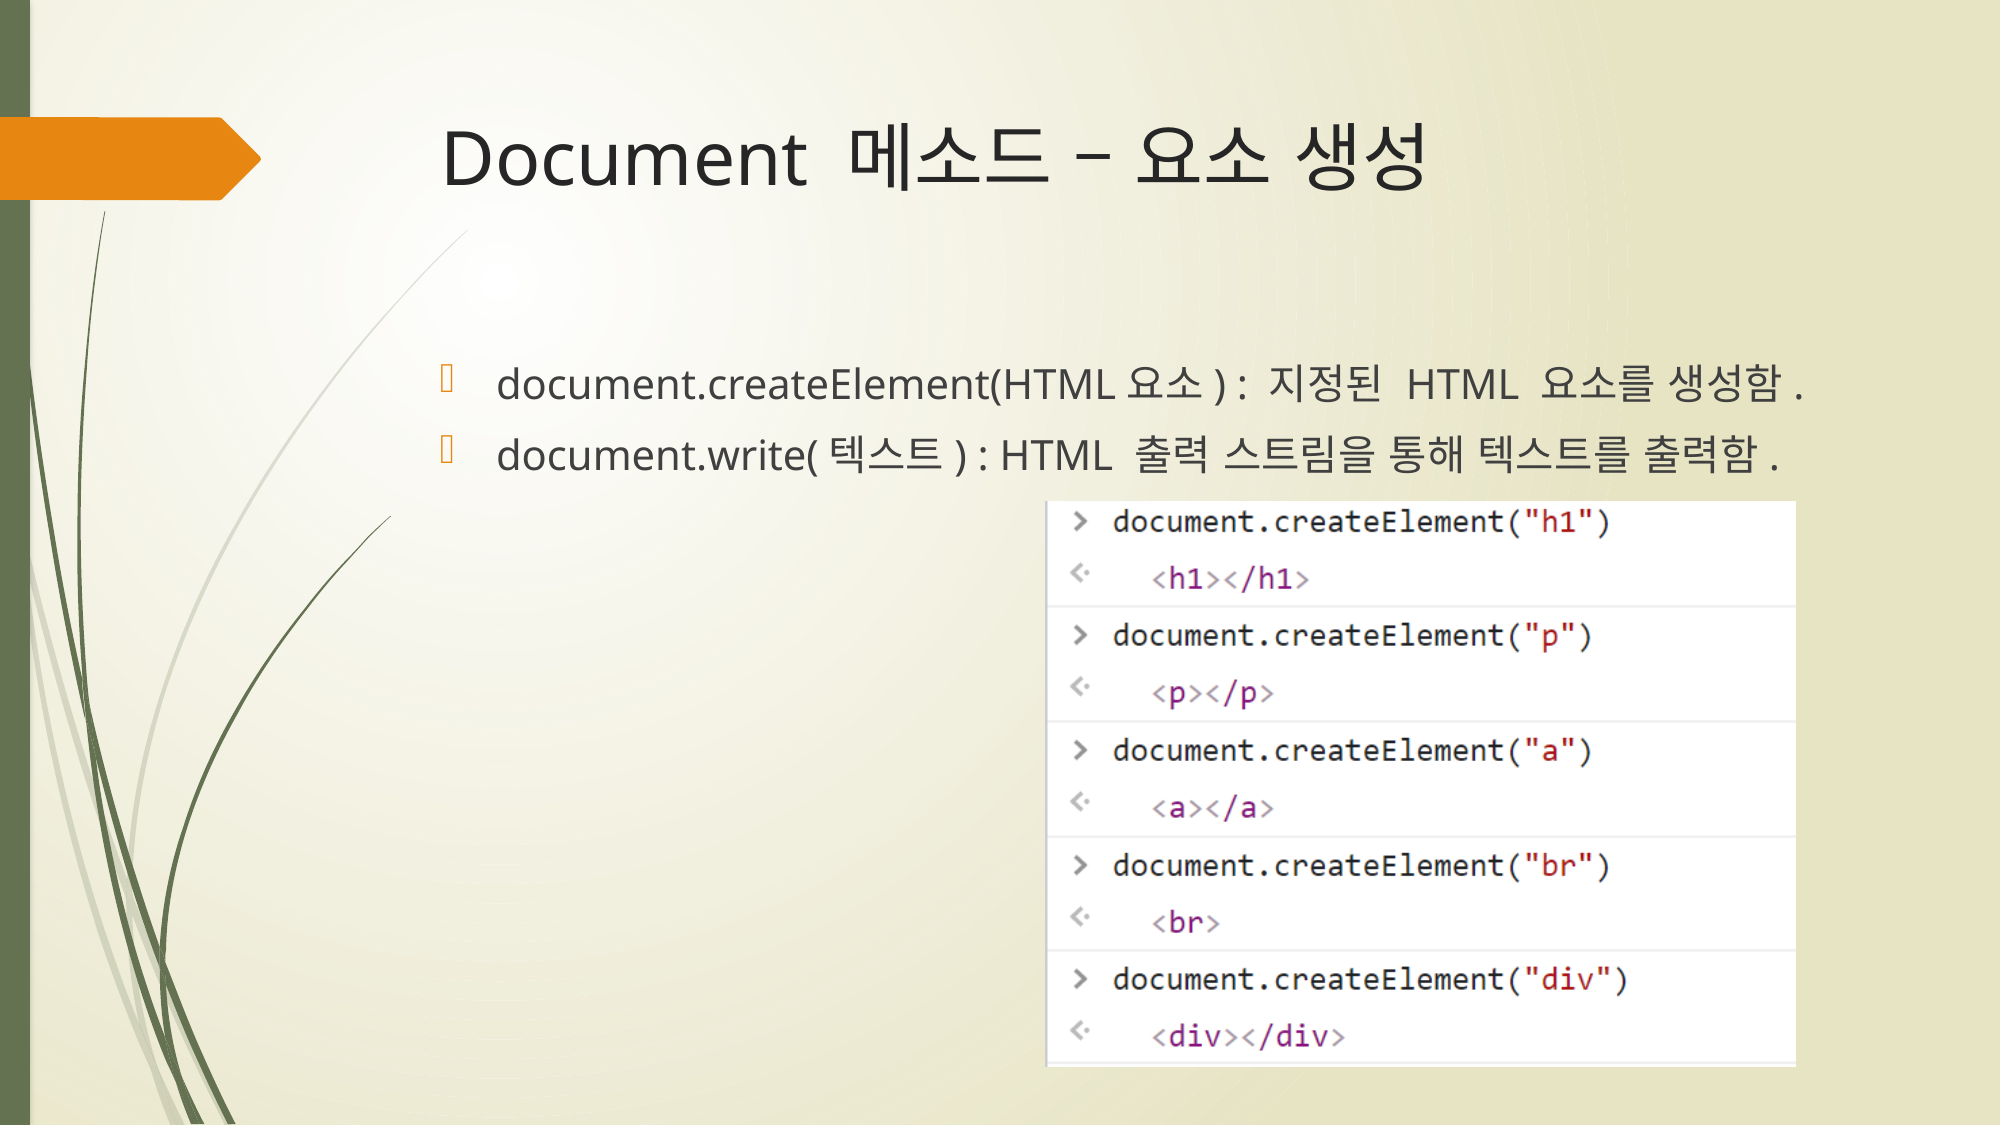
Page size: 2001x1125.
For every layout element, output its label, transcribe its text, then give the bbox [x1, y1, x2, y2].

list document.createElement(HTML요소) : 지정된 HTML 요소를 생성함. document.write(텍스트) : HTML 출력 스트림을 통해 텍스트를 출력함. [424, 350, 1888, 970]
title Document 메소드 – 요소 생성 [425, 102, 1888, 313]
picture [1045, 501, 1797, 1068]
